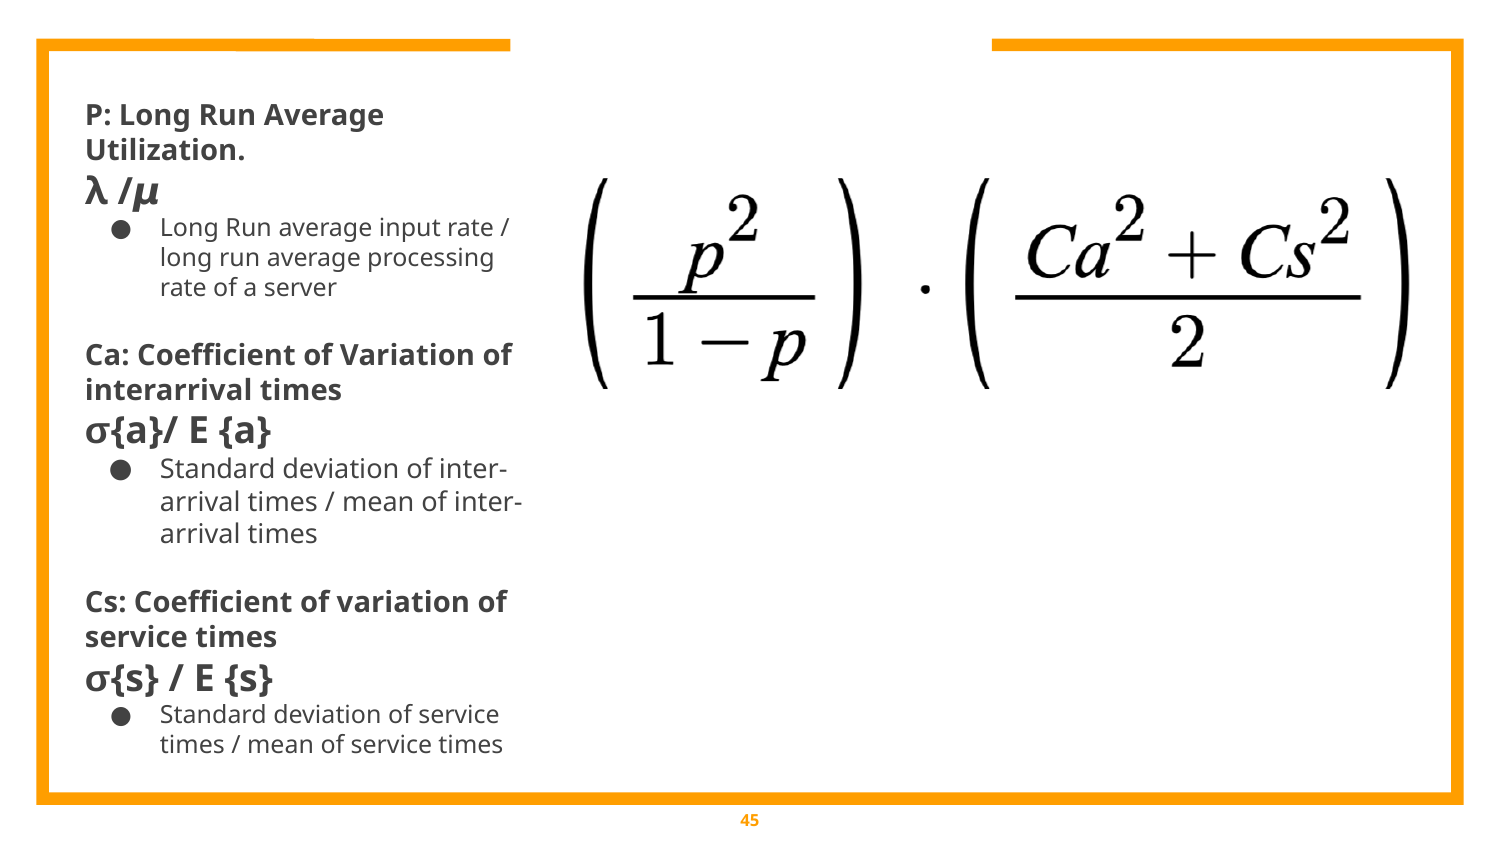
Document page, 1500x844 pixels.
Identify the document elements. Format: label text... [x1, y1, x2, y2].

text_box P: Long Run Average Utilization. λ /𝞵 Long Run average input rate / long run average processing rate of a server Ca: Coefficient of Variation of interarrival times σ{a}/ E {a} Standard deviation of inter-arrival times / mean of inter-arrival times Cs: Coefficient of variation of service times σ{s} / E {s} Standard deviation of service times / mean of service times [70, 81, 563, 774]
picture [561, 162, 1438, 402]
slide_number ‹#› [0, 798, 1500, 844]
